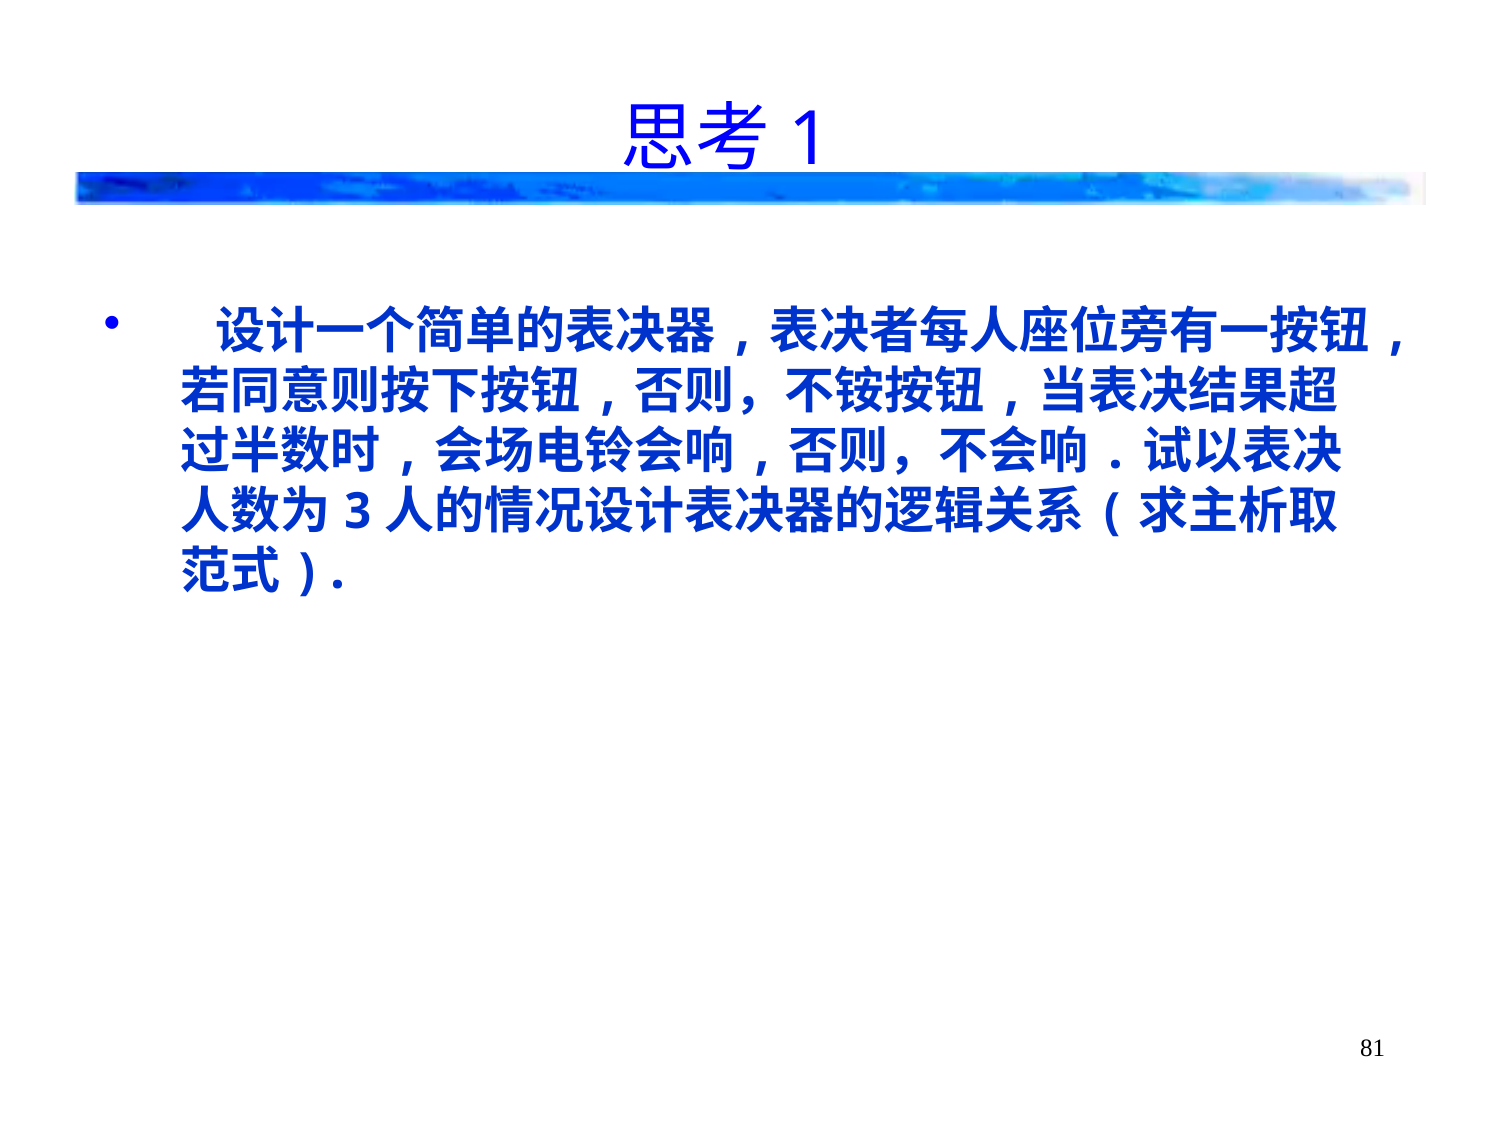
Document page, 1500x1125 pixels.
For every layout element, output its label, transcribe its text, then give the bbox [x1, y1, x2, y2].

list 设计一个简单的表决器,表决者每人座位旁有一按钮,若同意则按下按钮,否则，不铵按钮,当表决结果超过半数时,会场电铃会响,否则，不会响.试以表决人数为3人的情况设计表决器的逻辑关系(求主析取范式). [88, 290, 1402, 992]
text_box 81 [1074, 1024, 1400, 1103]
picture [74, 172, 1426, 205]
title 思考1 [88, 0, 1364, 188]
